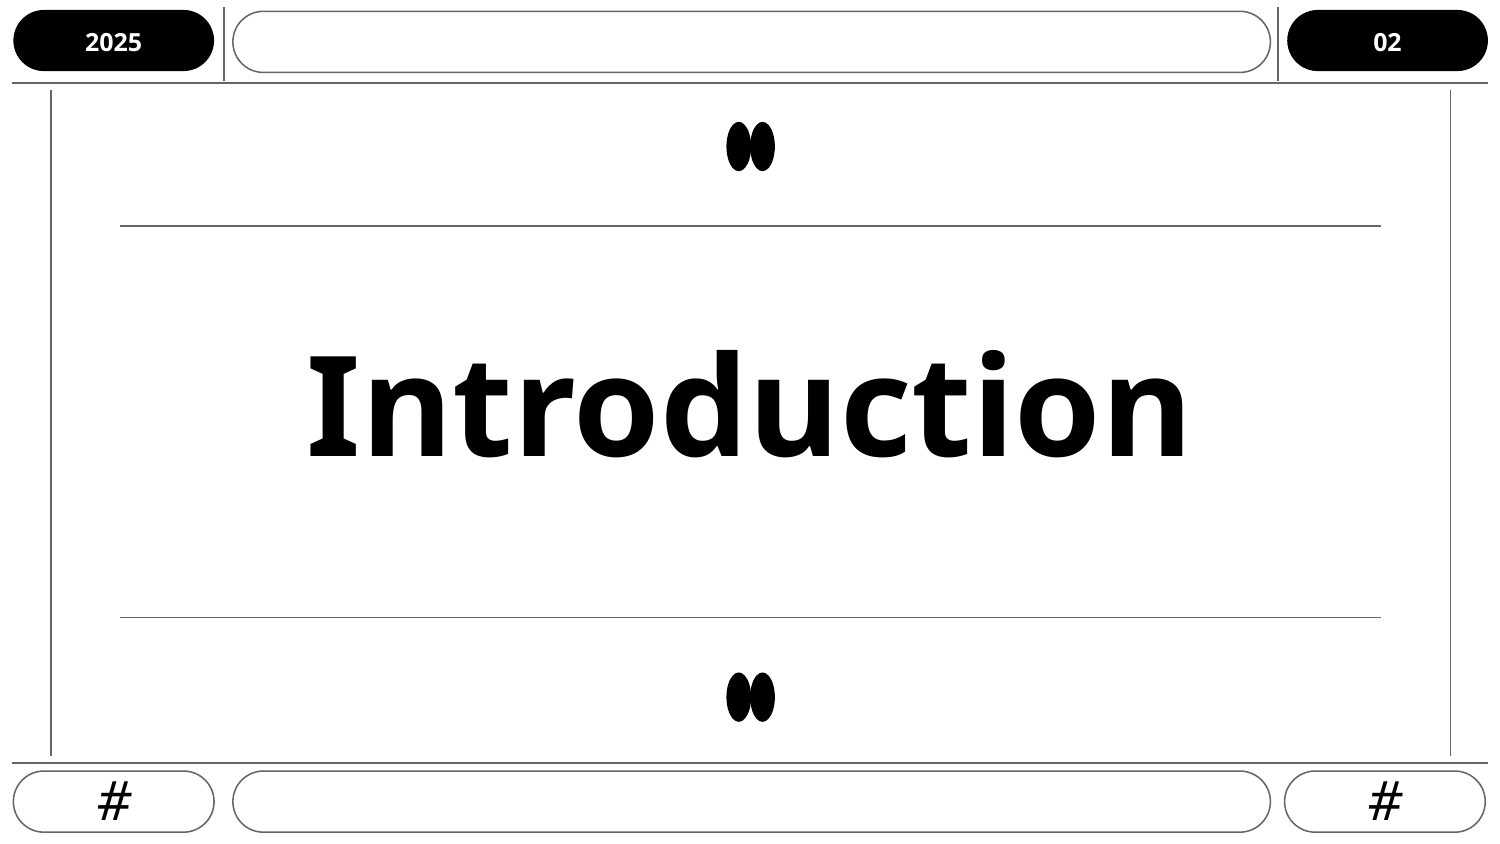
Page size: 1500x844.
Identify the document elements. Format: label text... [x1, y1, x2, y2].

text_box 2025 [50, 11, 177, 62]
text_box # [1284, 751, 1486, 844]
text_box # [13, 751, 215, 844]
text_box 02 [1287, 11, 1488, 62]
title Introduction [214, 333, 1286, 628]
